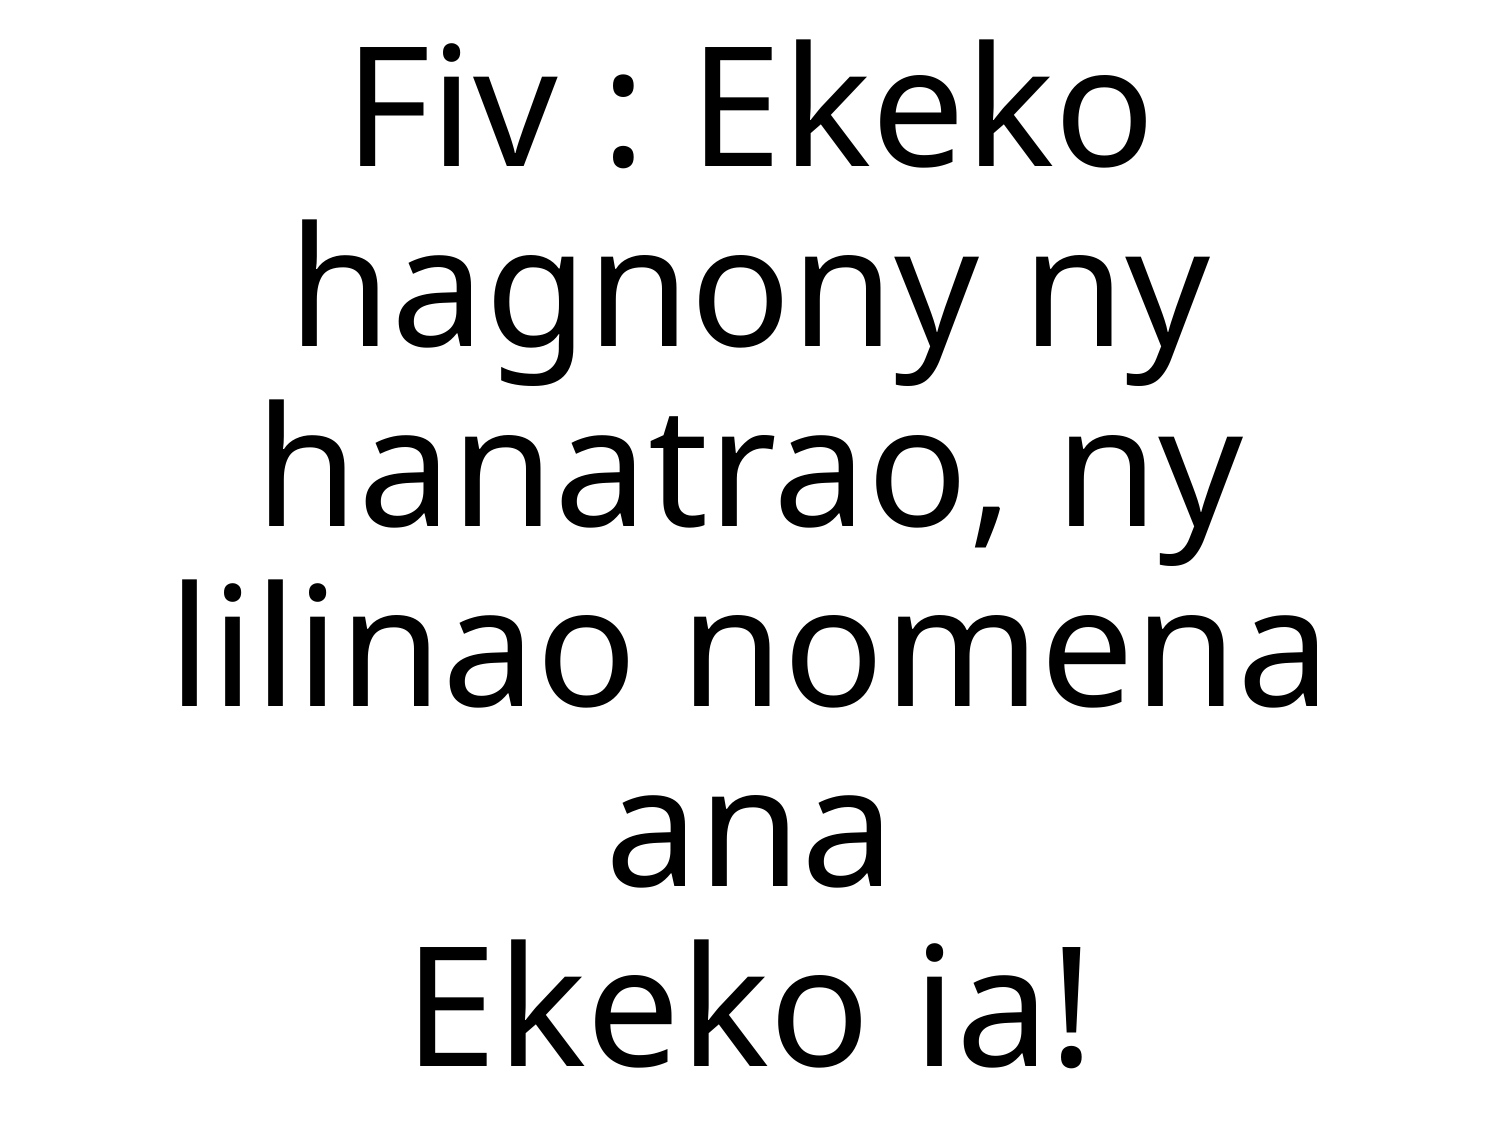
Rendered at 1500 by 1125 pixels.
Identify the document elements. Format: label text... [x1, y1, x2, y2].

title Fiv : Ekeko hagnony ny hanatrao, ny lilinao nomena ana Ekeko ia! [0, 0, 1500, 1125]
